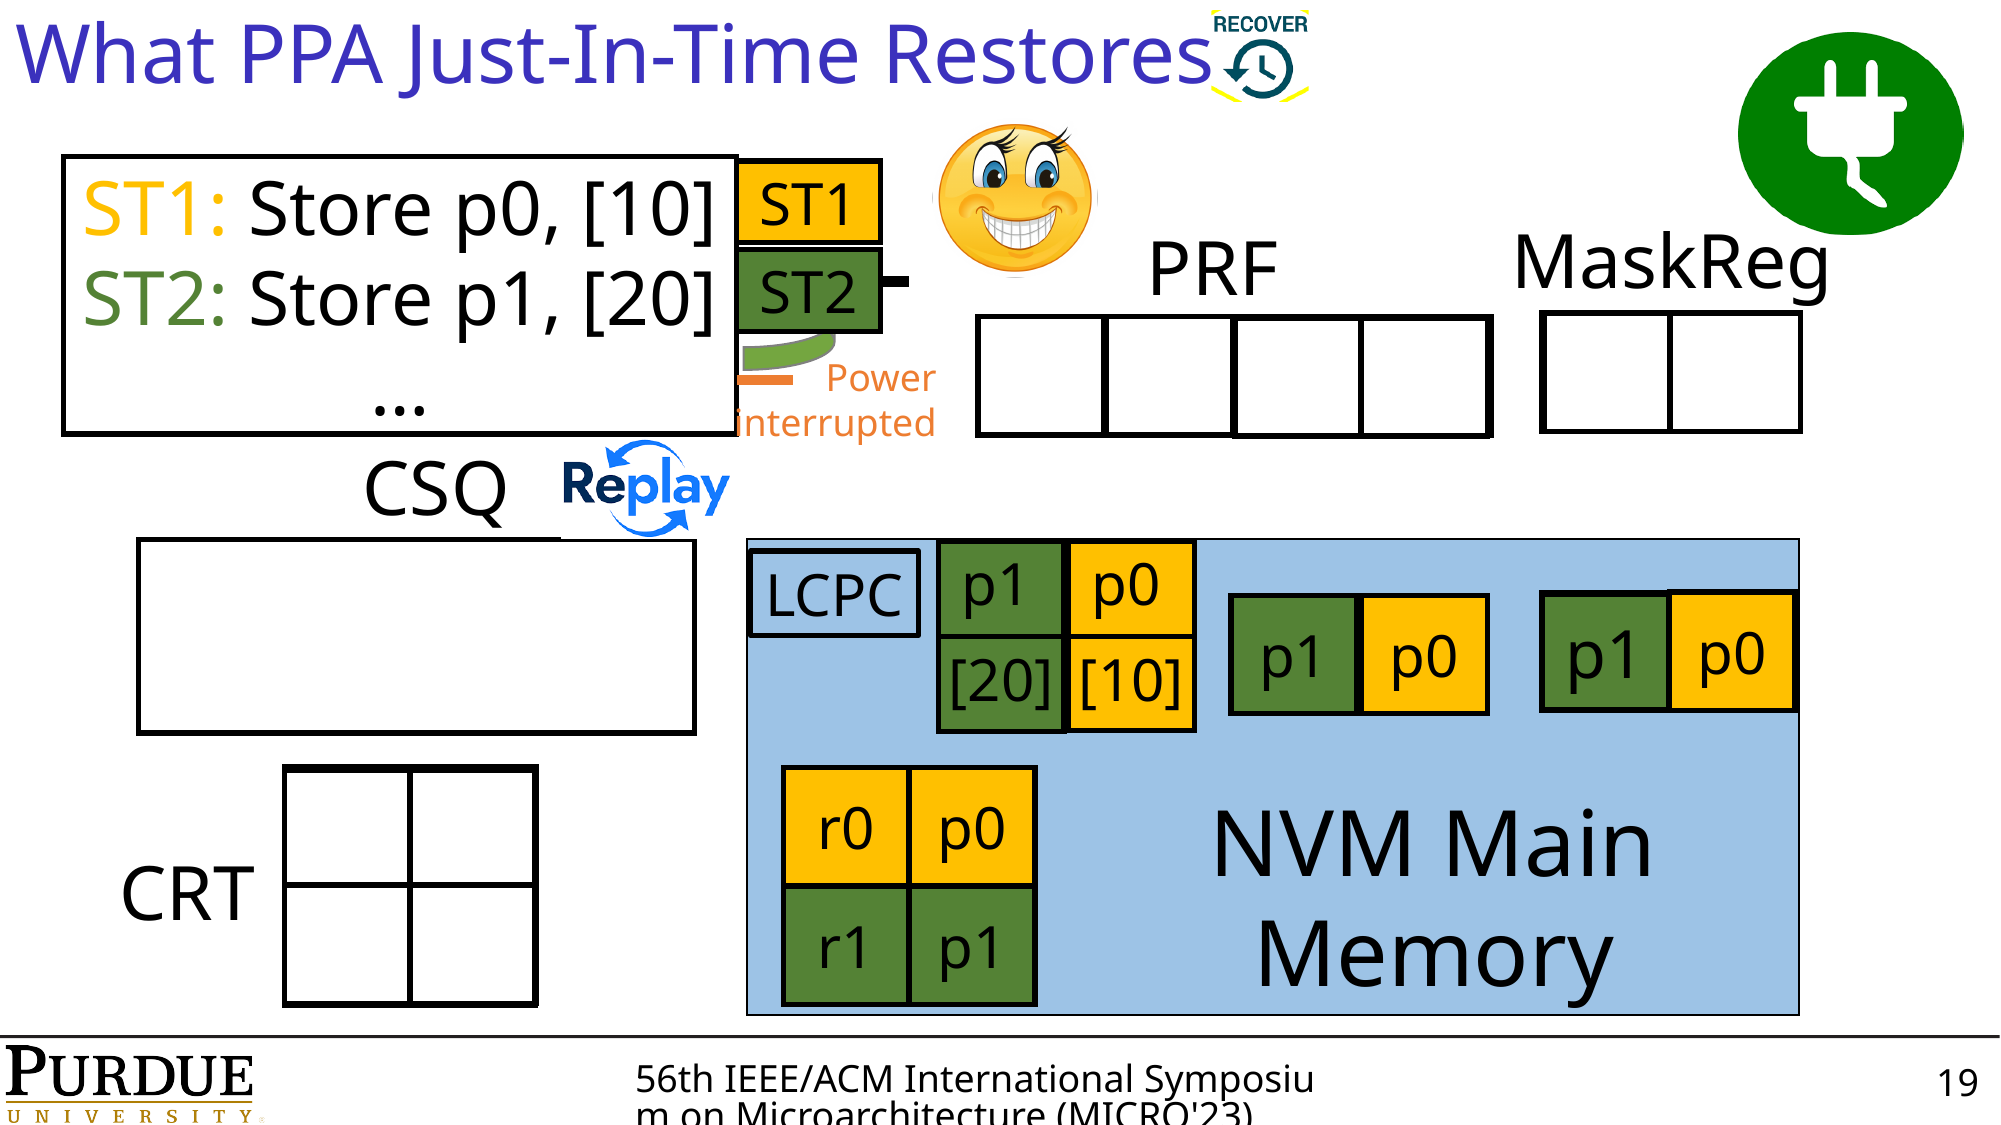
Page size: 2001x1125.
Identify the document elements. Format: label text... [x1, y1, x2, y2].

text_box ST2 [736, 248, 881, 281]
text_box p1 [908, 885, 1036, 1006]
picture [560, 437, 732, 539]
text_box [1068, 721, 1195, 732]
text_box r0 [782, 766, 908, 885]
text_box [977, 316, 1105, 436]
title What PPA Just-In-Time Restores [0, 0, 1242, 114]
text_box [1293, 316, 1492, 436]
text_box p1 [1230, 594, 1358, 714]
text_box p0 [908, 766, 1036, 885]
text_box p0 [1668, 591, 1796, 711]
text_box [742, 332, 836, 371]
text_box [1068, 540, 1195, 635]
text_box [137, 539, 696, 734]
text_box [1543, 312, 1671, 433]
text_box [409, 884, 537, 1004]
text_box [10] [1069, 635, 1199, 721]
text_box ST1: Store p0, [10] ST2: Store p1, [20] … [63, 156, 738, 435]
picture [1211, 10, 1309, 102]
picture [1737, 32, 1964, 235]
text_box [20] [934, 635, 1069, 721]
text_box ST1 [736, 160, 881, 244]
text_box r1 [782, 885, 908, 1006]
text_box [1360, 317, 1488, 438]
text_box p1 [1541, 594, 1669, 711]
text_box [283, 884, 409, 1004]
text_box p0 [1076, 539, 1176, 625]
text_box PRF [1132, 212, 1293, 317]
text_box [1671, 312, 1801, 432]
text_box p0 [1360, 594, 1488, 714]
text_box [937, 541, 1065, 635]
text_box [746, 538, 1800, 1016]
text_box CRT [104, 838, 271, 943]
text_box MaskReg [1496, 206, 1848, 312]
picture [5, 1045, 265, 1123]
text_box p1 [946, 540, 1046, 625]
text_box [409, 765, 537, 884]
footer 56th IEEE/ACM International Symposium on Microarchitecture (MICRO'23) [620, 1045, 1338, 1115]
text_box [937, 721, 1065, 732]
slide_number 19 [1544, 1054, 1995, 1115]
text_box CSQ [347, 432, 525, 538]
text_box ST2 [736, 282, 881, 332]
text_box [1106, 316, 1234, 436]
text_box NVM Main Memory [1060, 777, 1807, 1013]
text_box [1234, 317, 1360, 438]
text_box LCPC [750, 550, 919, 636]
picture [931, 114, 1099, 282]
text_box [283, 765, 409, 884]
text_box Power interrupted [719, 346, 952, 452]
